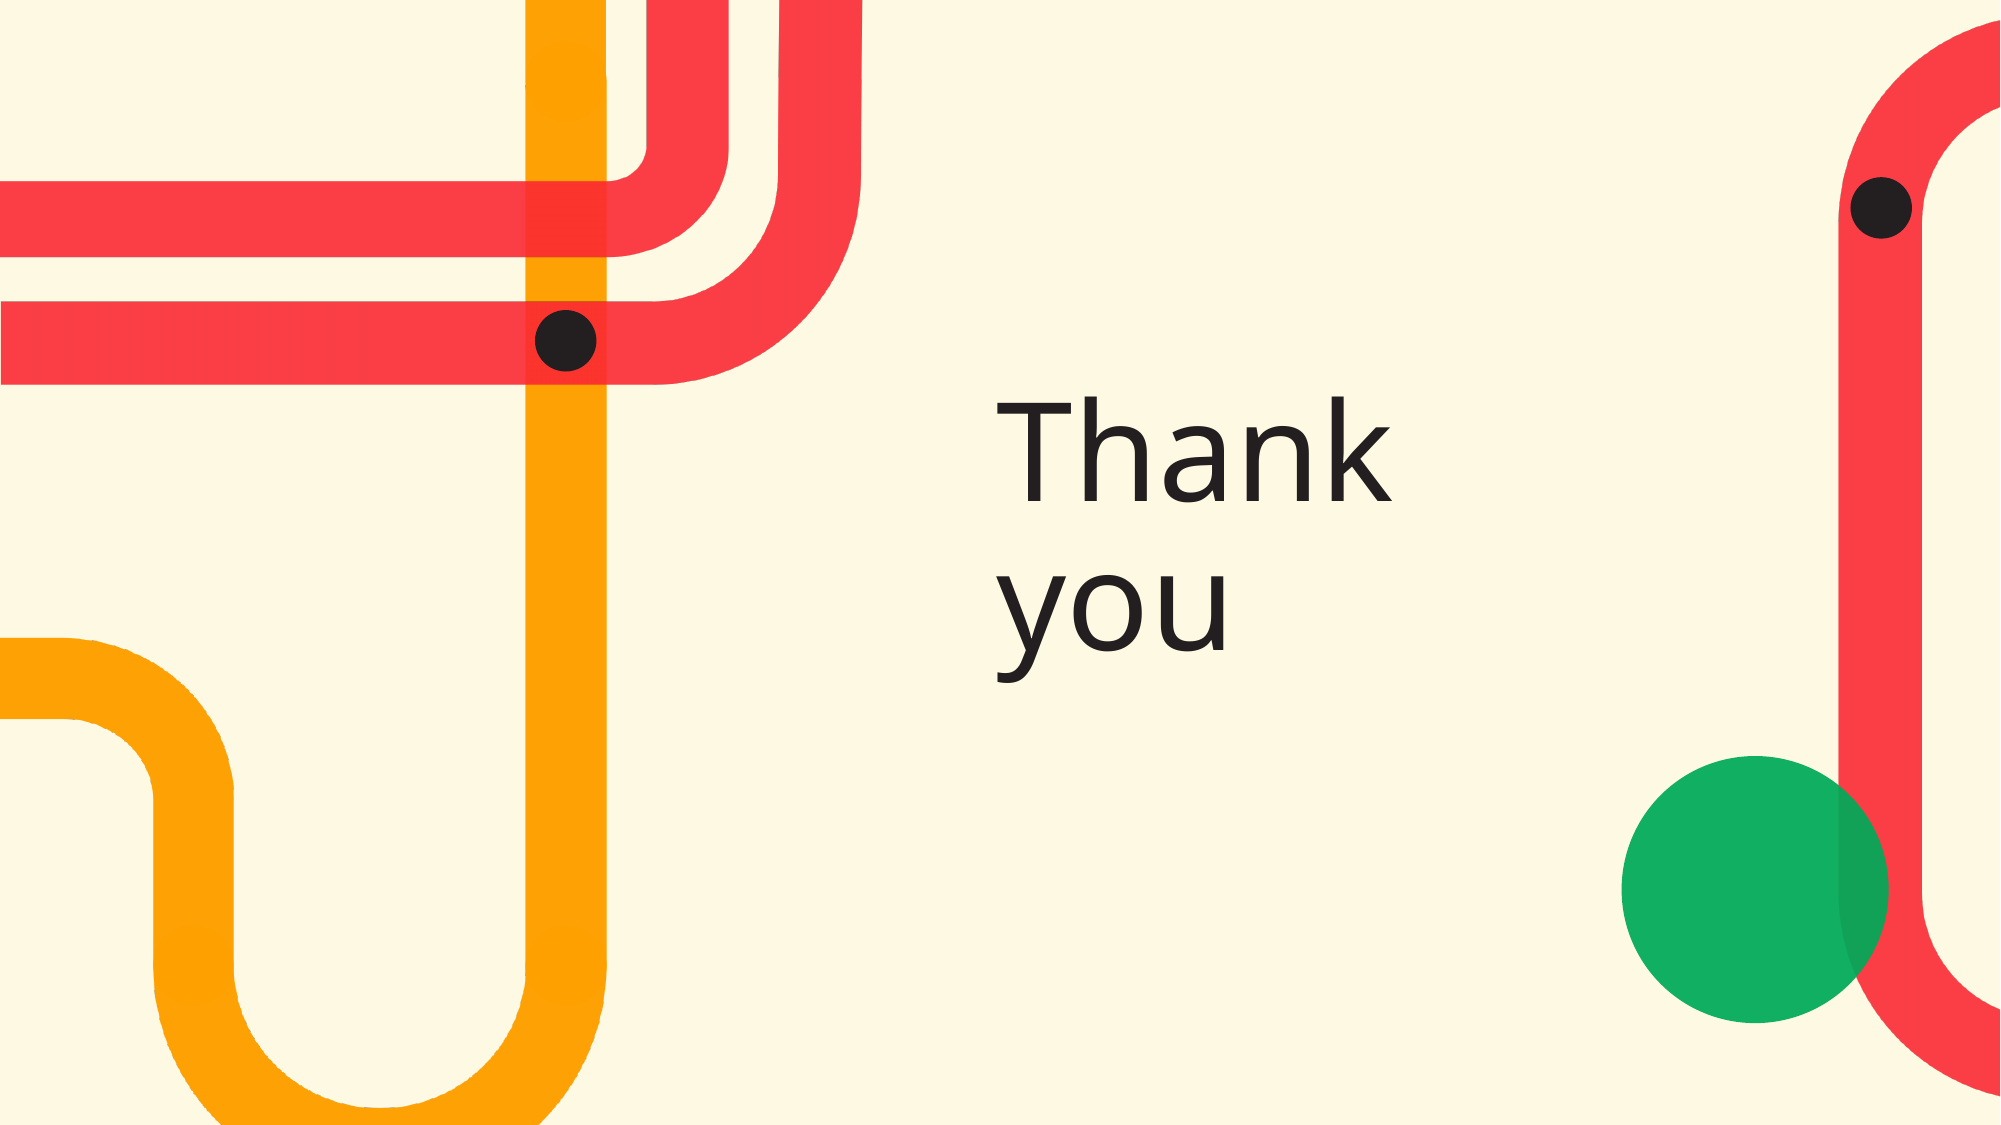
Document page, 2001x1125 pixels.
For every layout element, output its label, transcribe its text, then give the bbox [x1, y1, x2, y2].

picture [1838, 0, 2001, 1103]
title Thank you [981, 363, 1601, 688]
picture [0, 0, 876, 1125]
